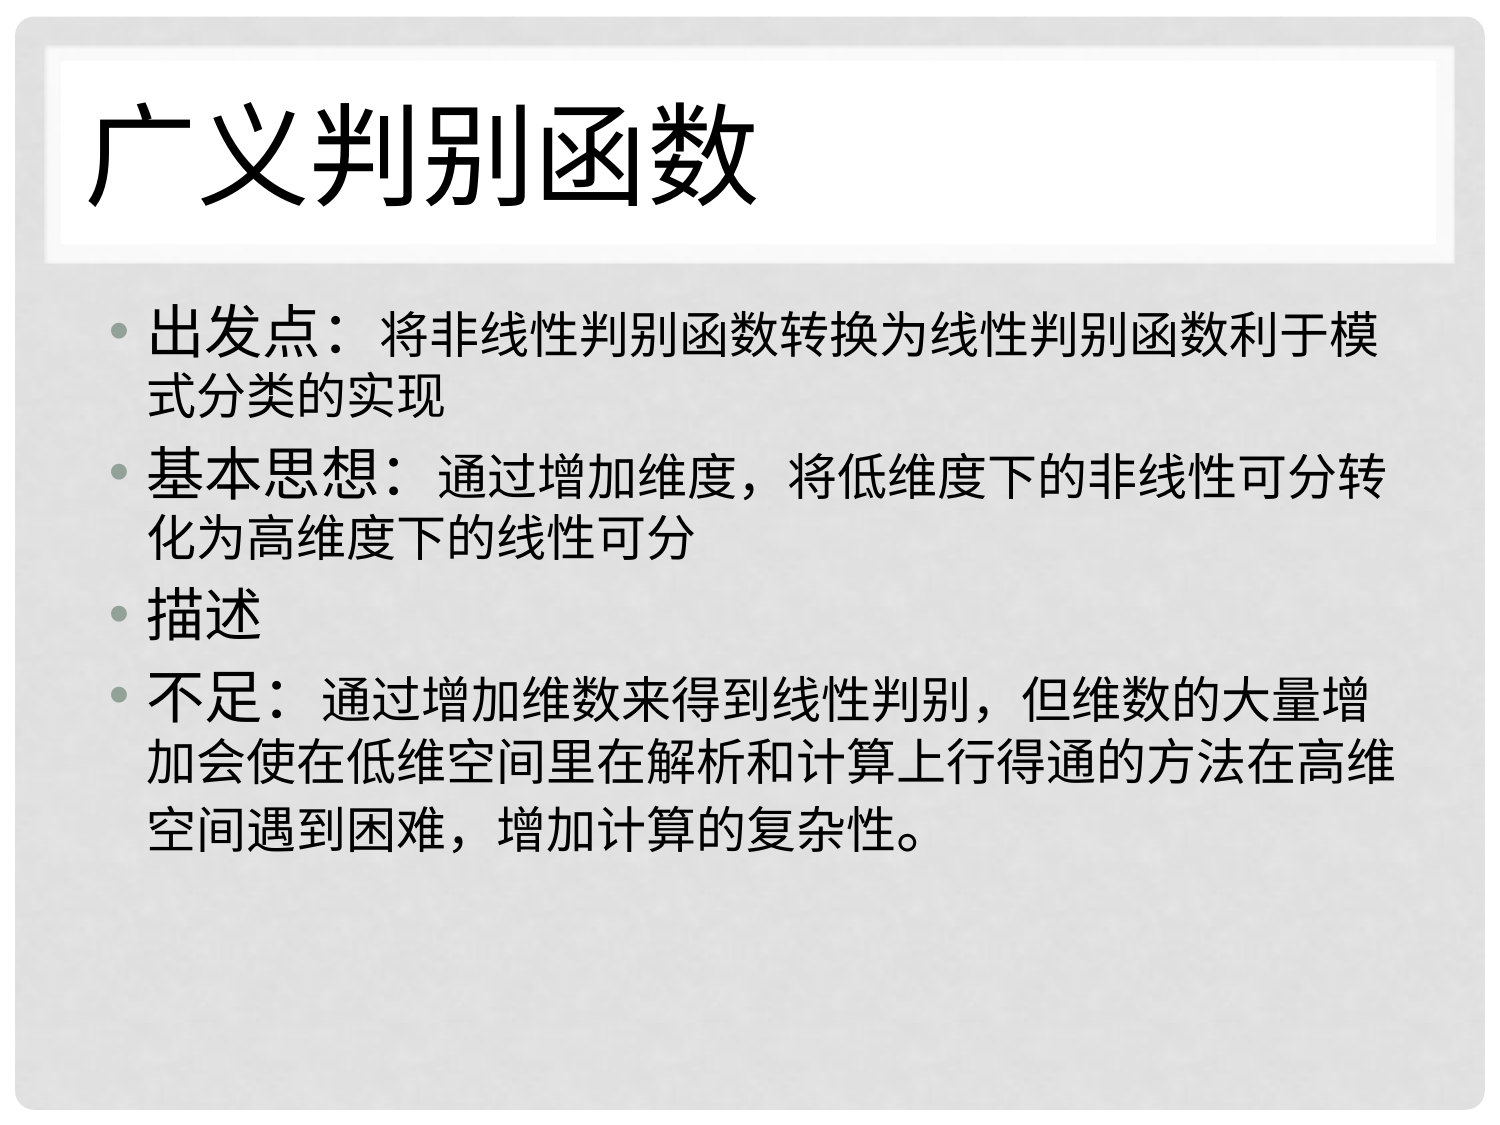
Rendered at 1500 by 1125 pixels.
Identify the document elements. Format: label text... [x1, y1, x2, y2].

list 出发点：将非线性判别函数转换为线性判别函数利于模式分类的实现 基本思想：通过增加维度，将低维度下的非线性可分转化为高维度下的线性可分 描述 不足：通过增加维数来得到线性判别，但维数的大量增加会使在低维空间里在解析和计算上行得通的方法在高维空间遇到困难，增加计算的复杂性。 [75, 287, 1425, 1005]
title 广义判别函数 [69, 66, 1425, 238]
